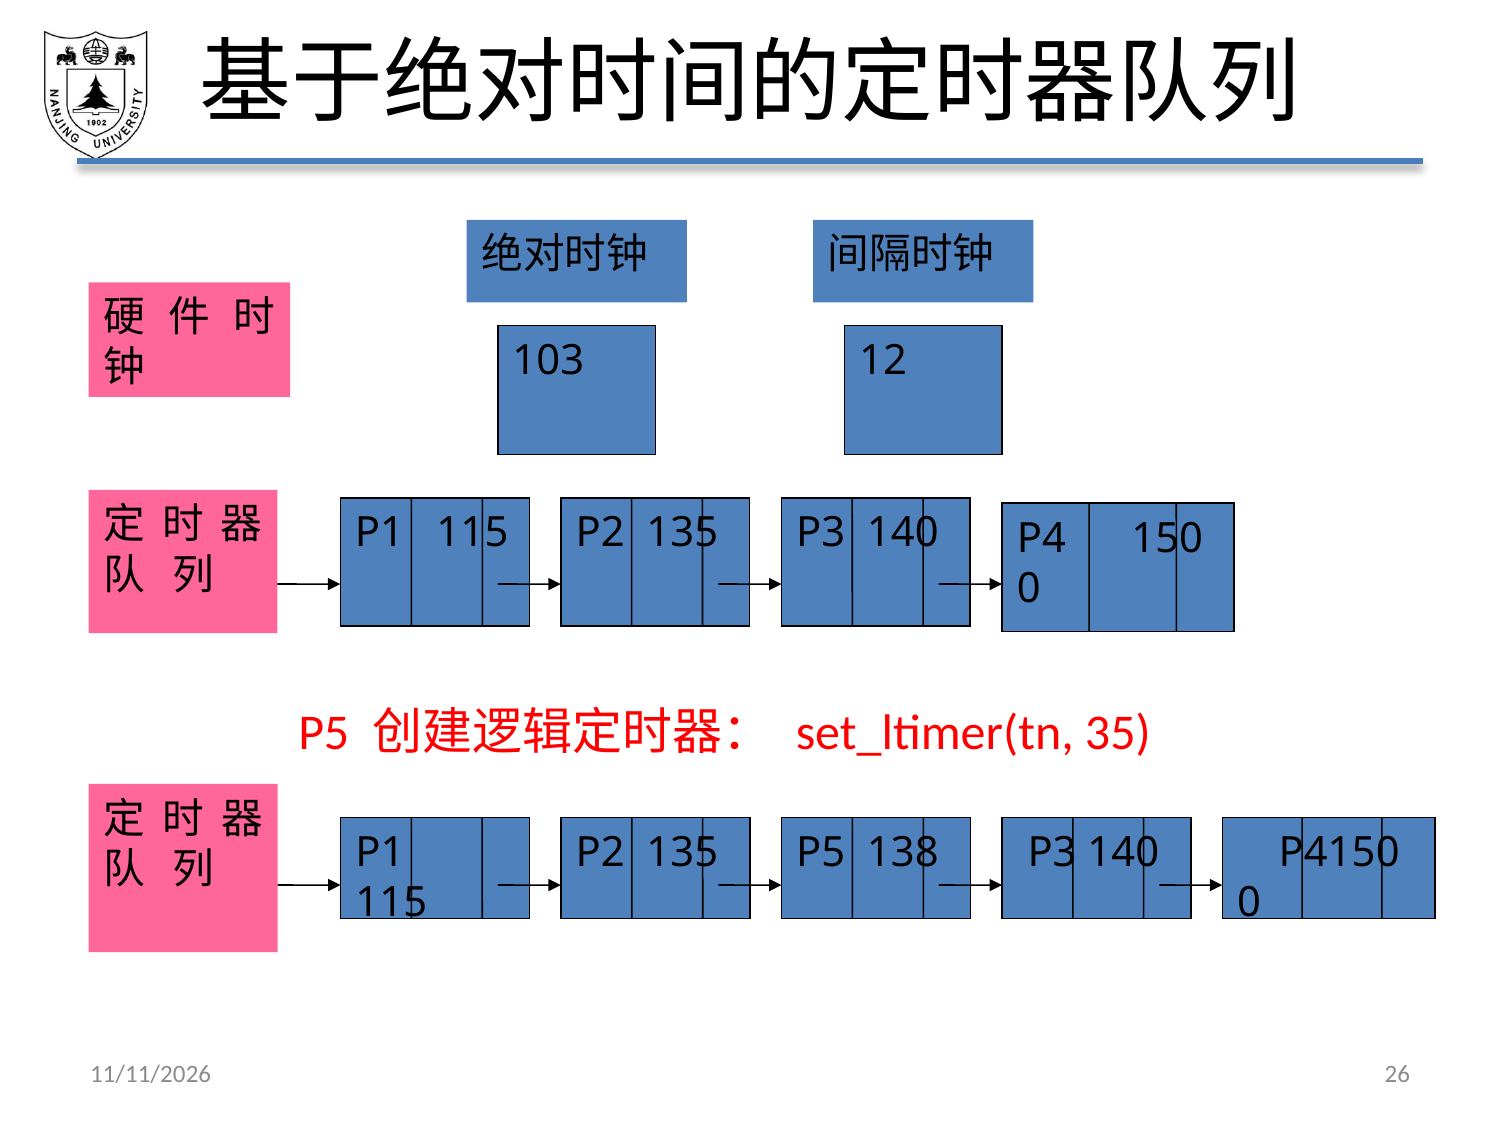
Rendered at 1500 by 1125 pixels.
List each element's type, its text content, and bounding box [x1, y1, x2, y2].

text_box [754, 878, 776, 892]
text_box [1001, 817, 1192, 919]
text_box [755, 577, 776, 591]
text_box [560, 497, 750, 627]
text_box 定时器队 列 [88, 783, 278, 953]
text_box 定时器队 列 [88, 489, 278, 634]
text_box [277, 878, 335, 892]
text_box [340, 817, 530, 919]
text_box [533, 577, 555, 591]
slide_number 26 [1074, 1042, 1425, 1103]
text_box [1001, 502, 1235, 632]
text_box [781, 817, 971, 919]
text_box 12 [844, 325, 1002, 455]
text_box P5 创建逻辑定时器： set_ltimer(tn, 35) [283, 692, 1166, 768]
text_box 间隔时钟 [813, 219, 1034, 303]
text_box 绝对时钟 [466, 219, 687, 303]
title 基于绝对时间的定时器队列 [75, 0, 1425, 161]
text_box 103 [497, 325, 656, 455]
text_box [1222, 817, 1436, 919]
text_box [534, 878, 555, 892]
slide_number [75, 1042, 425, 1103]
text_box [1196, 878, 1217, 892]
text_box [277, 577, 334, 591]
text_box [560, 817, 751, 919]
text_box [974, 577, 996, 591]
picture [41, 30, 75, 161]
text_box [781, 497, 971, 627]
text_box 硬件时 钟 [88, 282, 291, 397]
text_box [974, 878, 996, 892]
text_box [340, 497, 530, 627]
